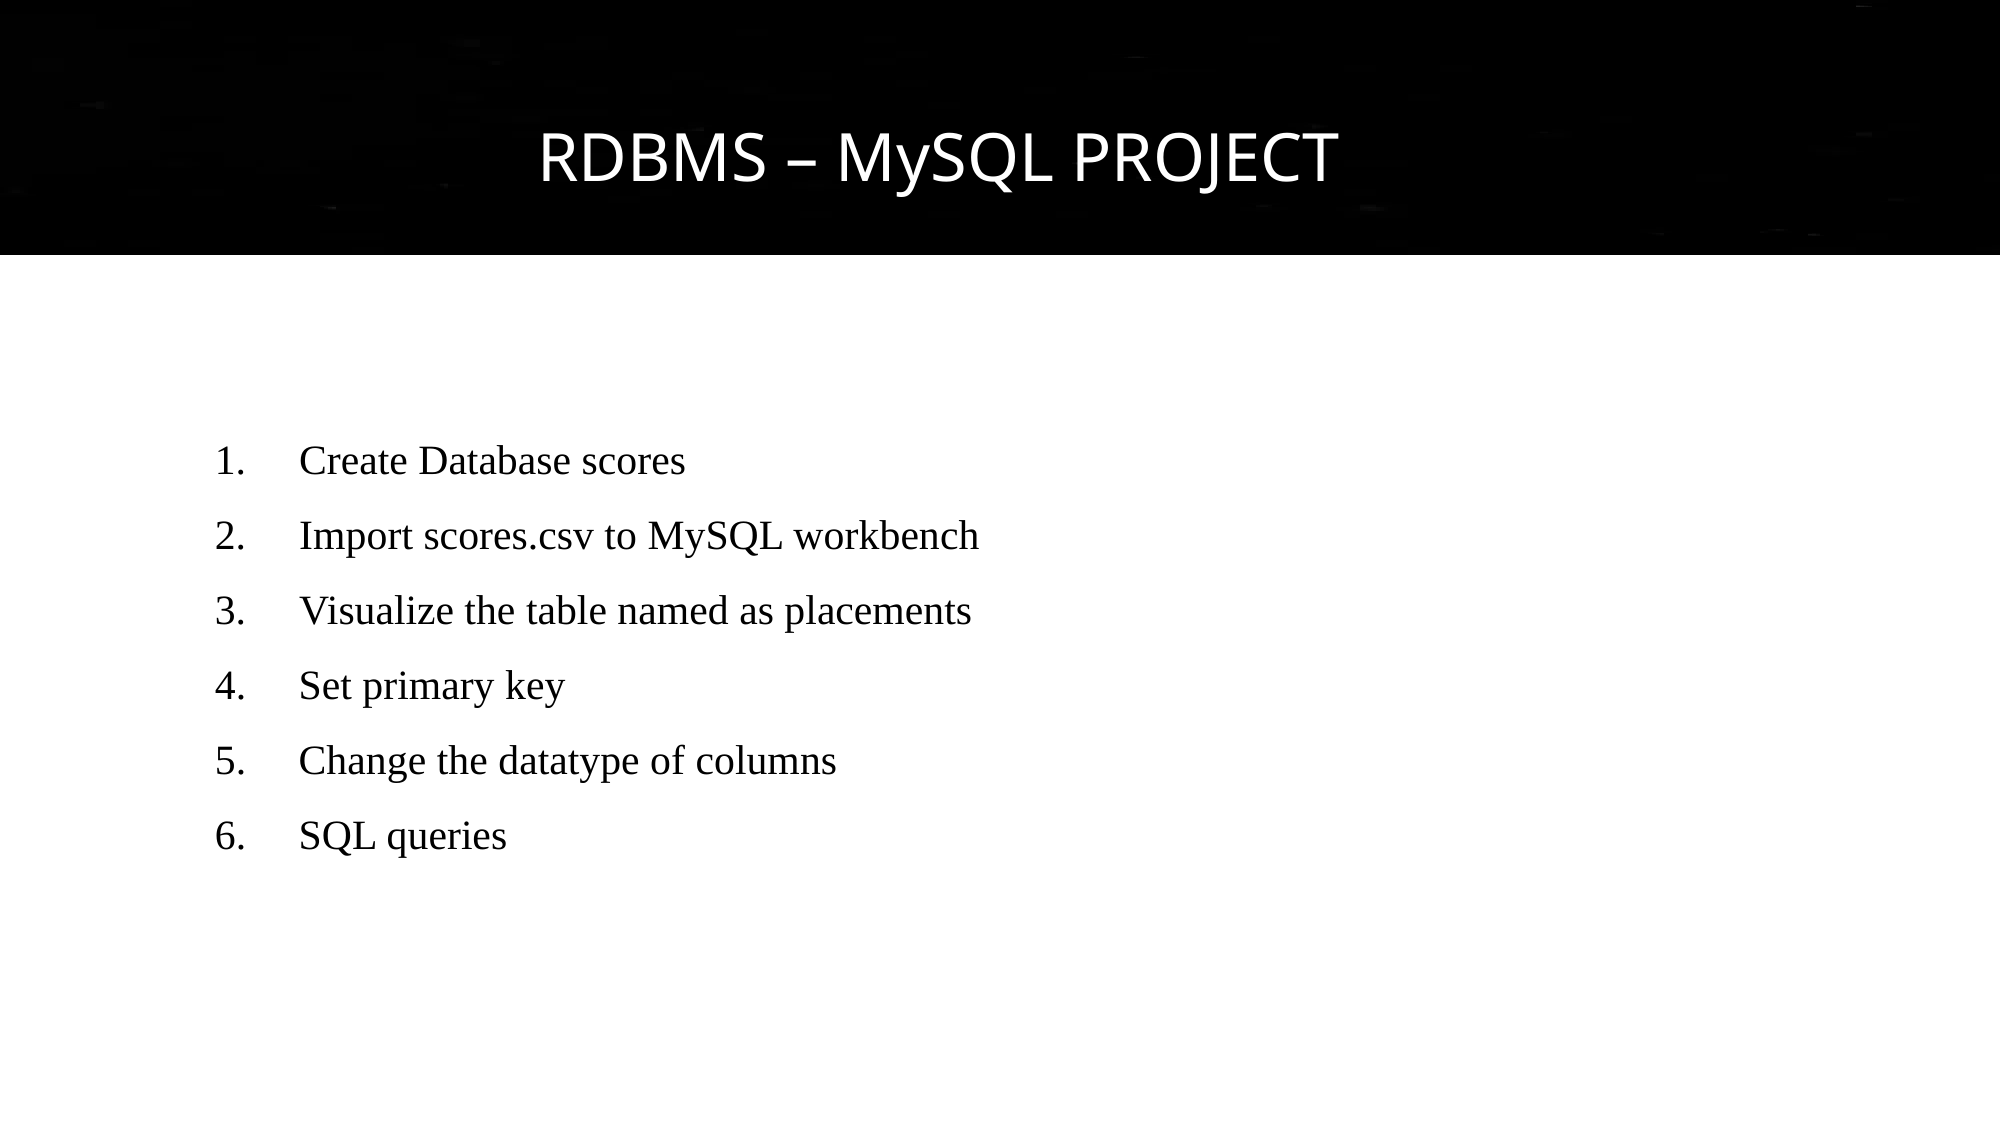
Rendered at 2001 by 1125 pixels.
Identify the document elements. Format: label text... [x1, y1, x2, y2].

text_box Create Database scores Import scores.csv to MySQL workbench Visualize the table named as placements 4. Set primary key 5. Change the datatype of columns 6. SQL queries [199, 400, 2000, 865]
picture [0, 0, 2000, 255]
